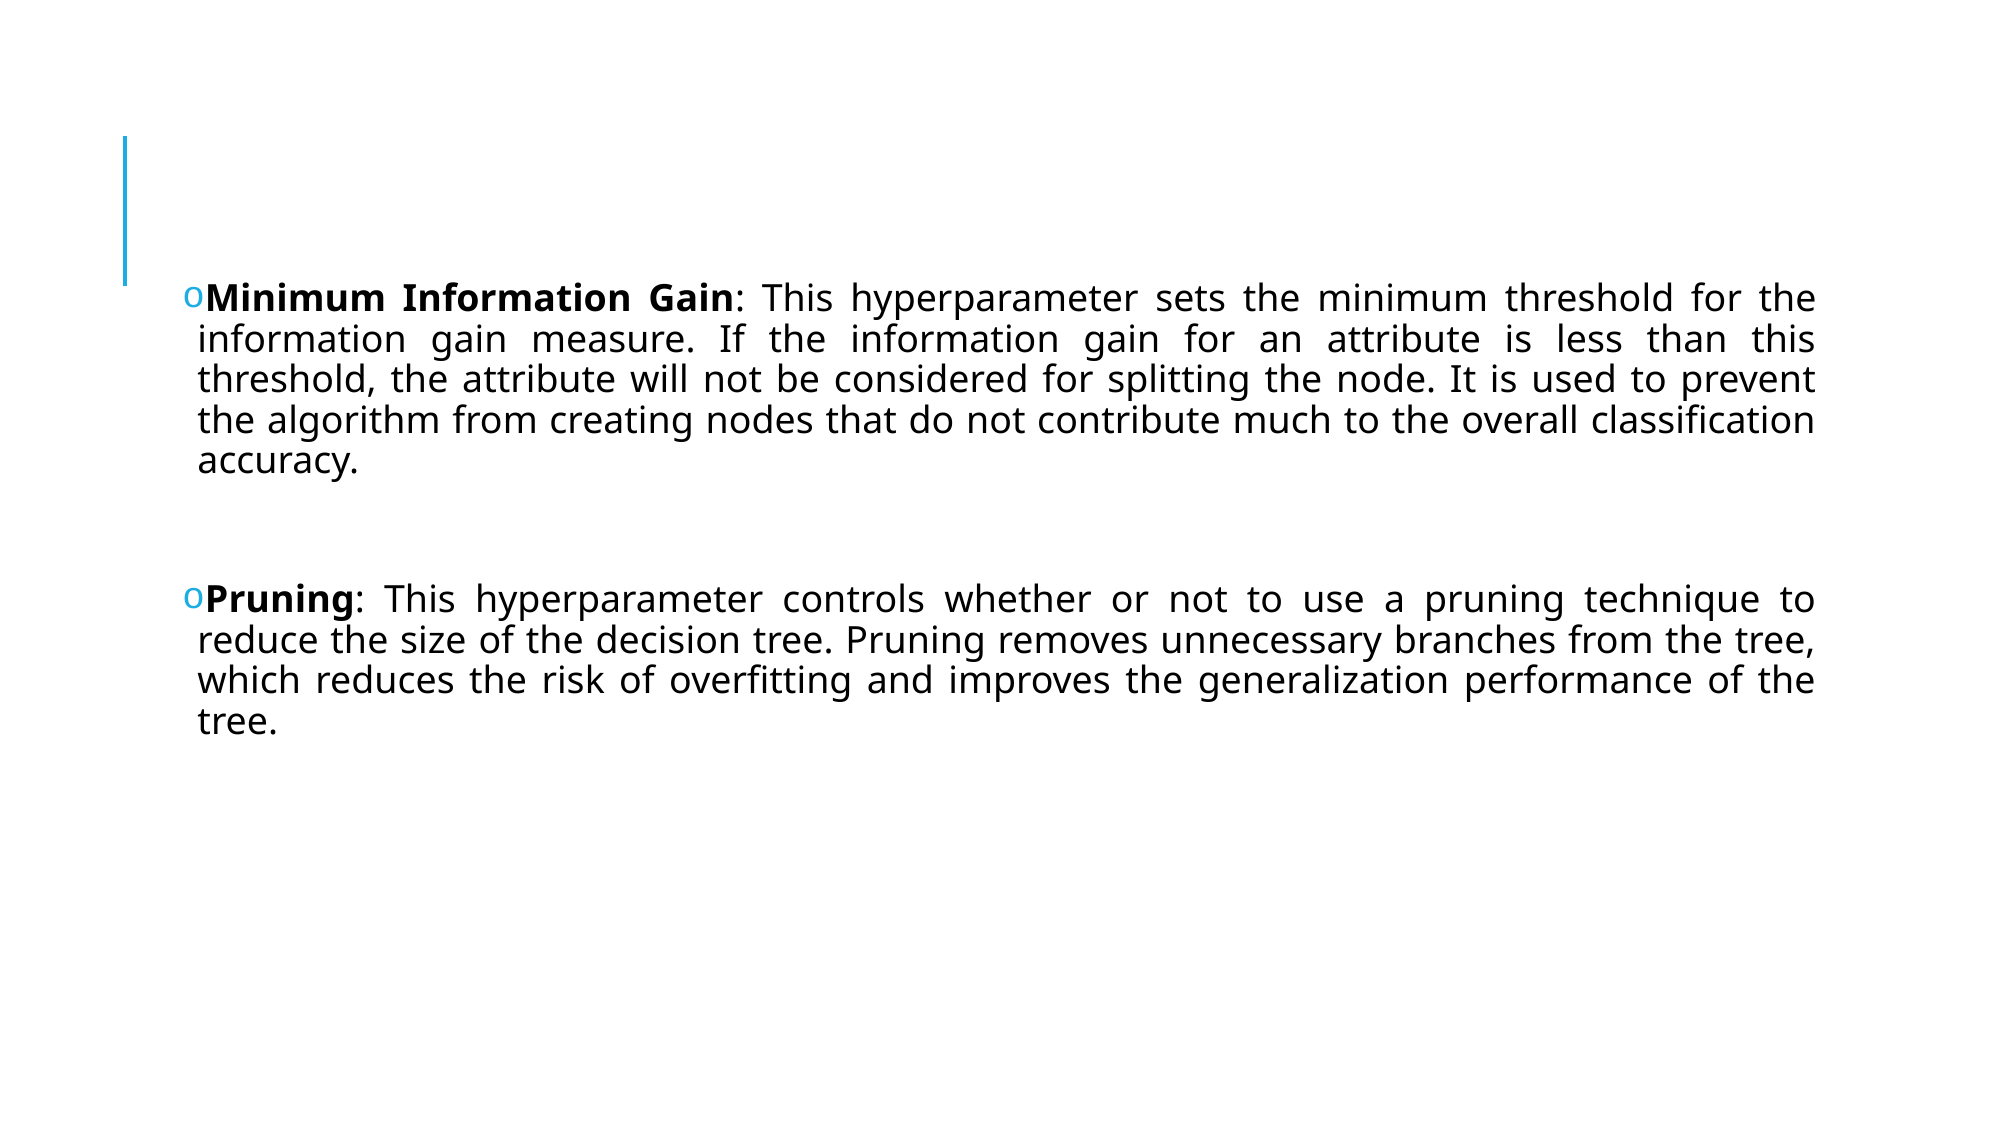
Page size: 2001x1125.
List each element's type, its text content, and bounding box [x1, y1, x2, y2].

list Minimum Information Gain: This hyperparameter sets the minimum threshold for the information gain measure. If the information gain for an attribute is less than this threshold, the attribute will not be considered for splitting the node. It is used to prevent the algorithm from creating nodes that do not contribute much to the overall classification accuracy. Pruning: This hyperparameter controls whether or not to use a pruning technique to reduce the size of the decision tree. Pruning removes unnecessary branches from the tree, which reduces the risk of overfitting and improves the generalization performance of the tree. [174, 109, 1825, 977]
